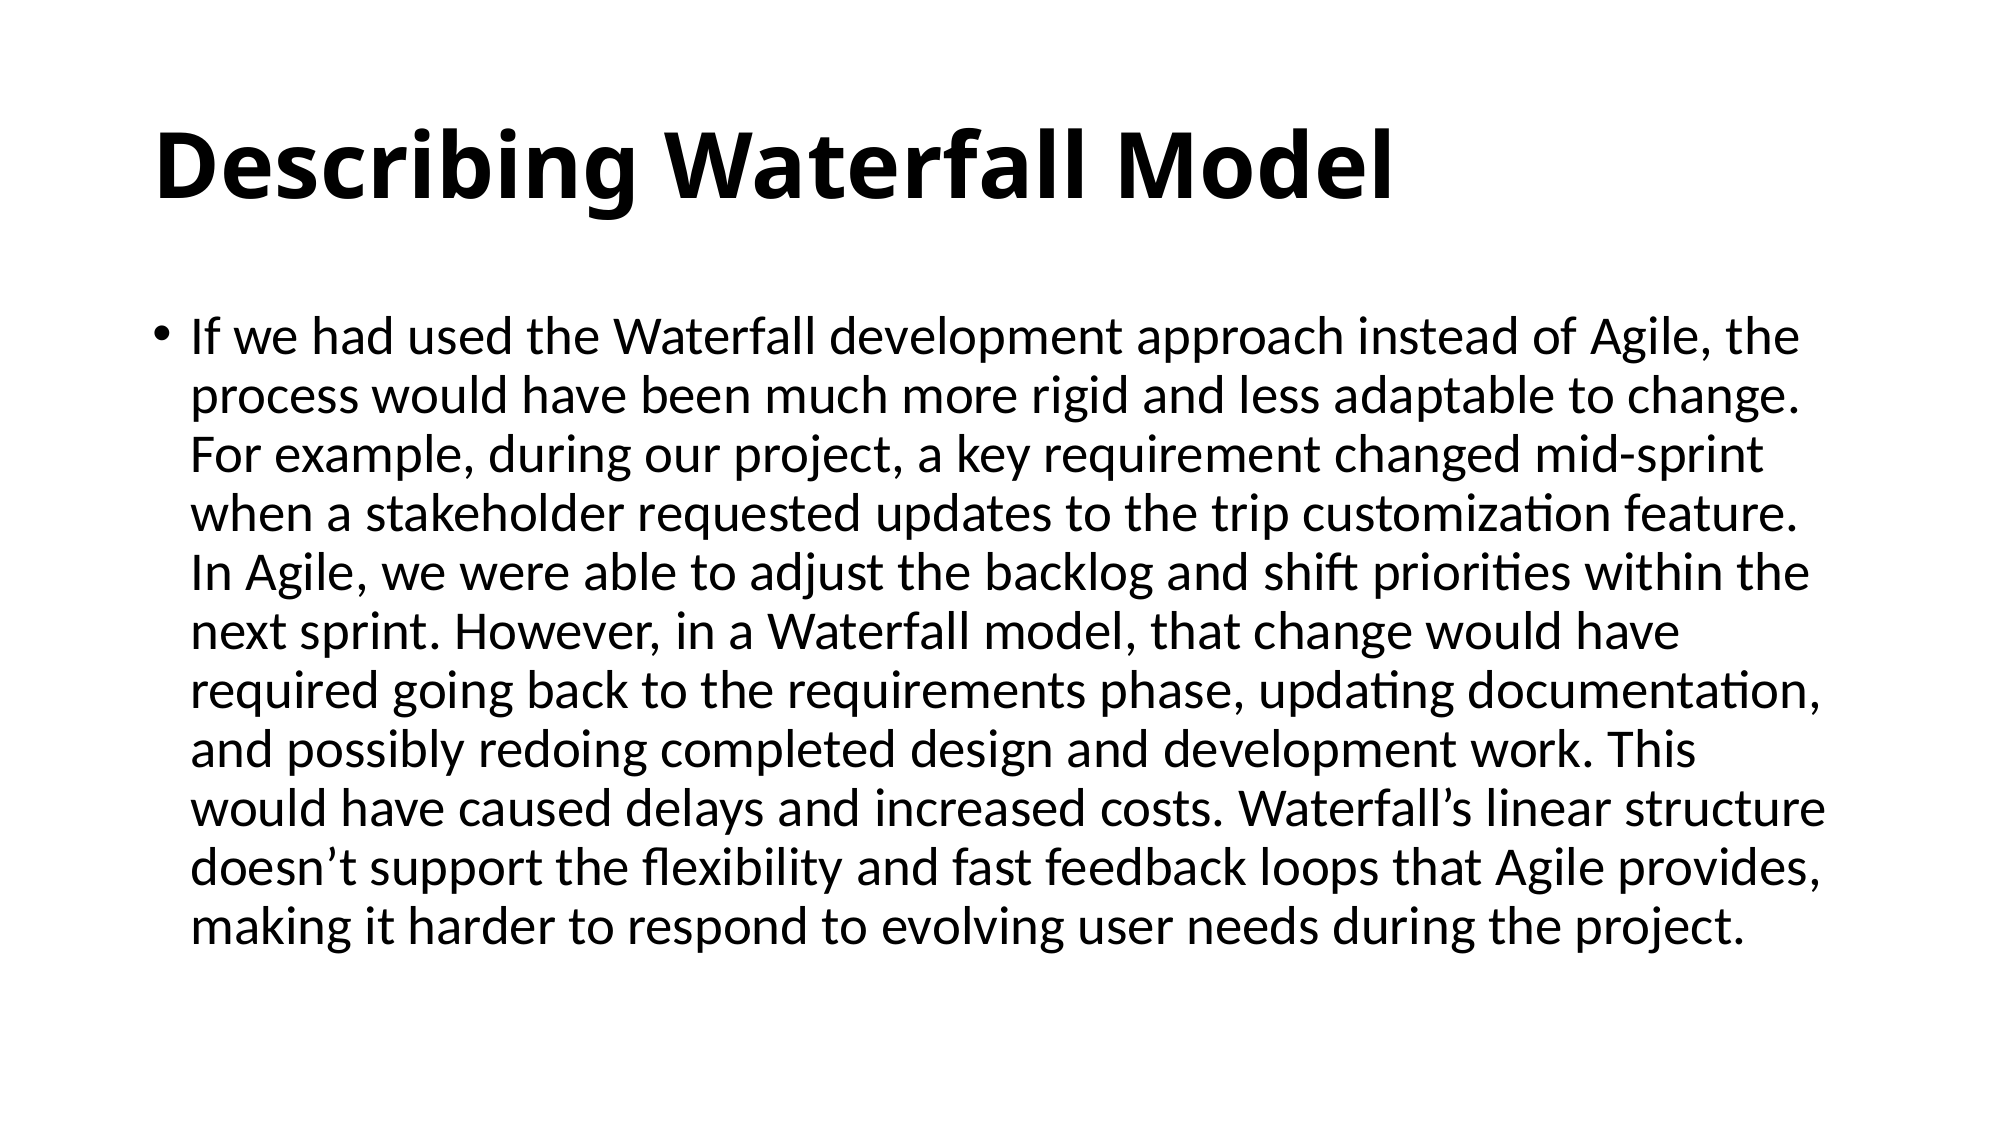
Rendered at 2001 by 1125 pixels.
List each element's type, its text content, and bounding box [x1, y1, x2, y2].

list If we had used the Waterfall development approach instead of Agile, the process would have been much more rigid and less adaptable to change. For example, during our project, a key requirement changed mid-sprint when a stakeholder requested updates to the trip customization feature. In Agile, we were able to adjust the backlog and shift priorities within the next sprint. However, in a Waterfall model, that change would have required going back to the requirements phase, updating documentation, and possibly redoing completed design and development work. This would have caused delays and increased costs. Waterfall’s linear structure doesn’t support the flexibility and fast feedback loops that Agile provides, making it harder to respond to evolving user needs during the project. [137, 299, 1863, 1014]
title Describing Waterfall Model [137, 59, 1863, 278]
